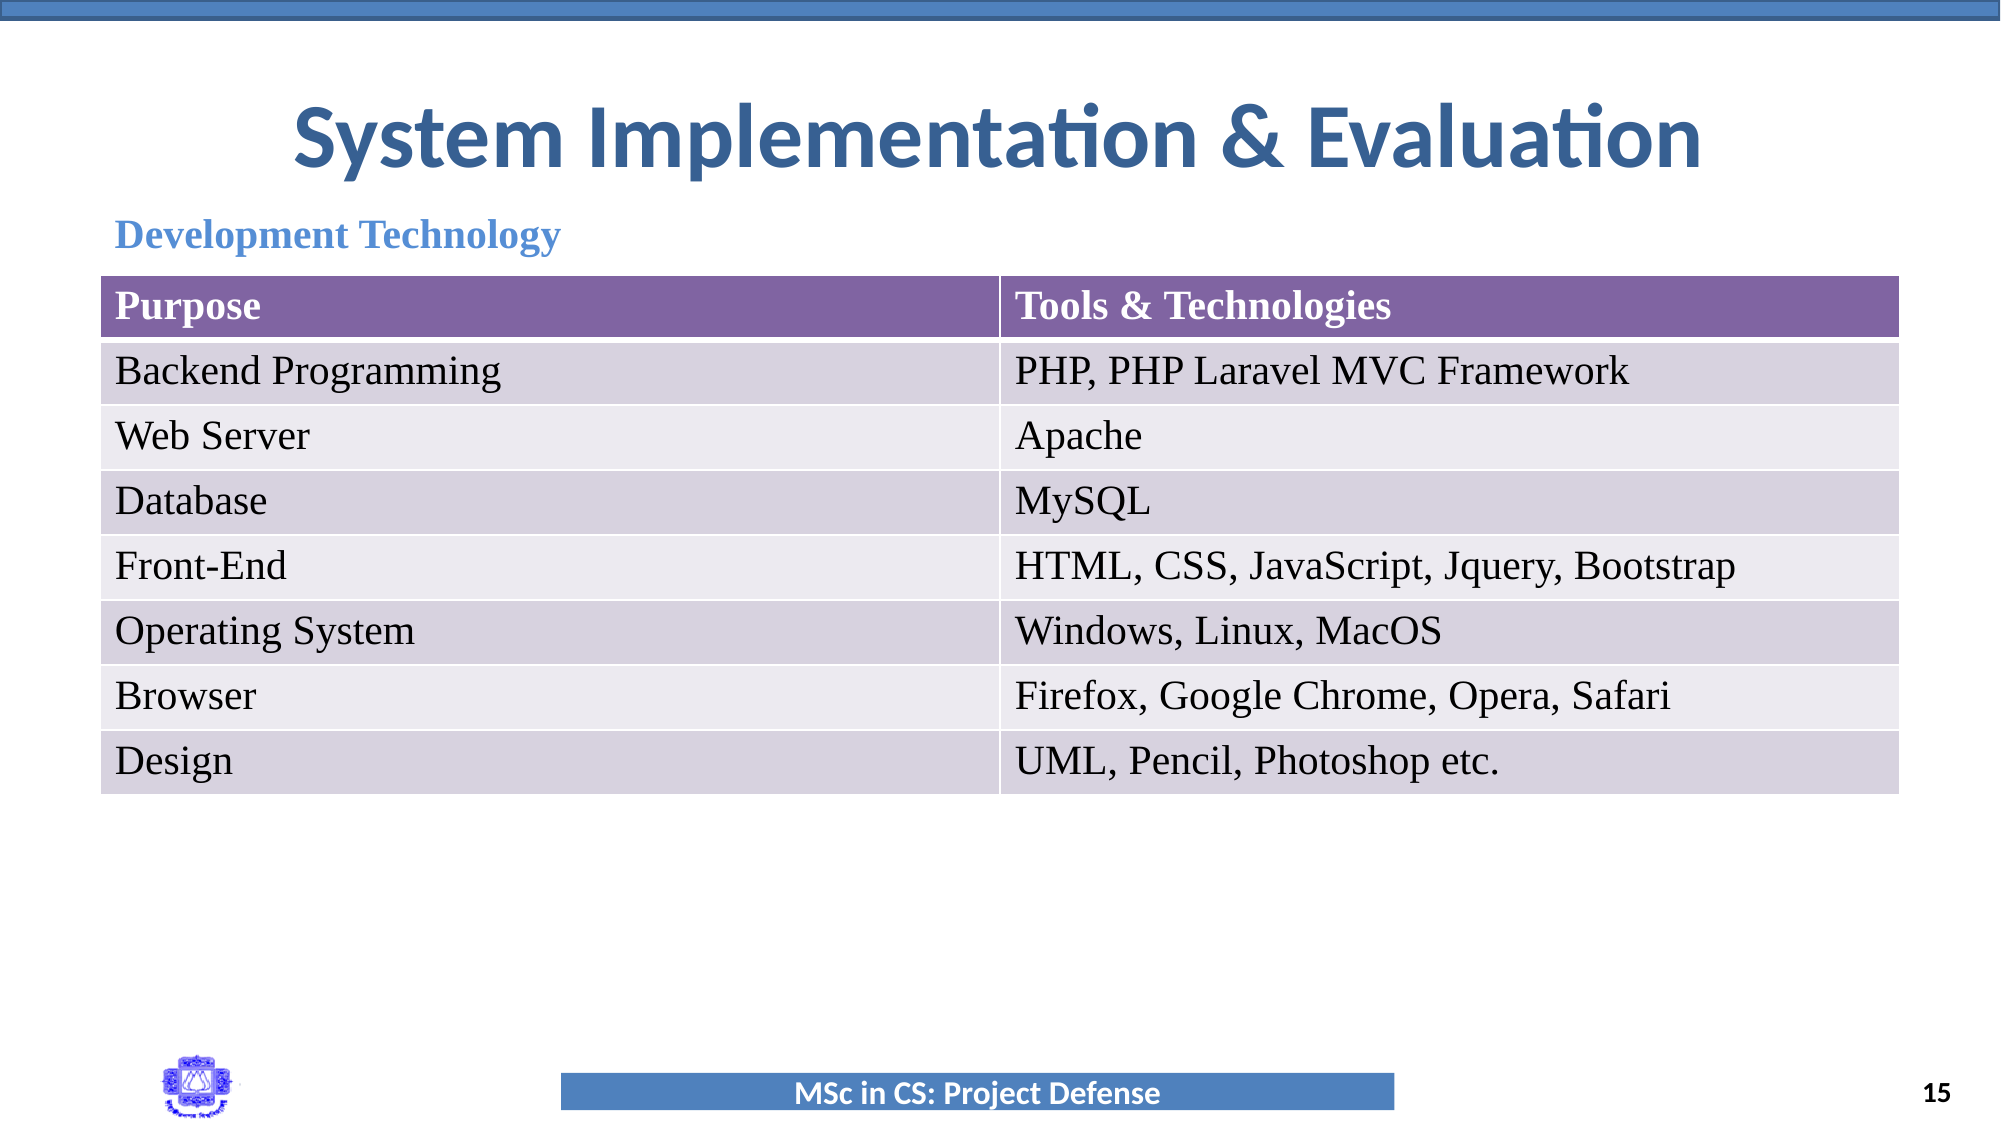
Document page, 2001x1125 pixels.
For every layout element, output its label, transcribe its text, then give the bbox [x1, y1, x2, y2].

table_cell Database [101, 471, 999, 534]
picture [148, 1049, 250, 1125]
table_cell Operating System [101, 601, 999, 664]
table_cell Web Server [101, 406, 999, 469]
table_cell Windows, Linux, MacOS [1001, 601, 1899, 664]
table_header Purpose [101, 276, 999, 337]
text_box 1 [1499, 1060, 1967, 1121]
table_cell Browser [101, 666, 999, 729]
table_cell UML, Pencil, Photoshop etc. [1001, 731, 1899, 794]
text_box Development Technology [99, 199, 1900, 274]
table_cell MySQL [1001, 471, 1899, 534]
table_cell Backend Programming [101, 343, 999, 404]
table_cell Design [101, 731, 999, 794]
text_box System Implementation & Evaluation [99, 37, 1900, 199]
table_header Tools & Technologies [1001, 276, 1899, 337]
table_cell Apache [1001, 406, 1899, 469]
table_cell Firefox, Google Chrome, Opera, Safari [1001, 666, 1899, 729]
table_cell PHP, PHP Laravel MVC Framework [1001, 343, 1899, 404]
table_cell HTML, CSS, JavaScript, Jquery, Bootstrap [1001, 536, 1899, 599]
table_cell Front-End [101, 536, 999, 599]
